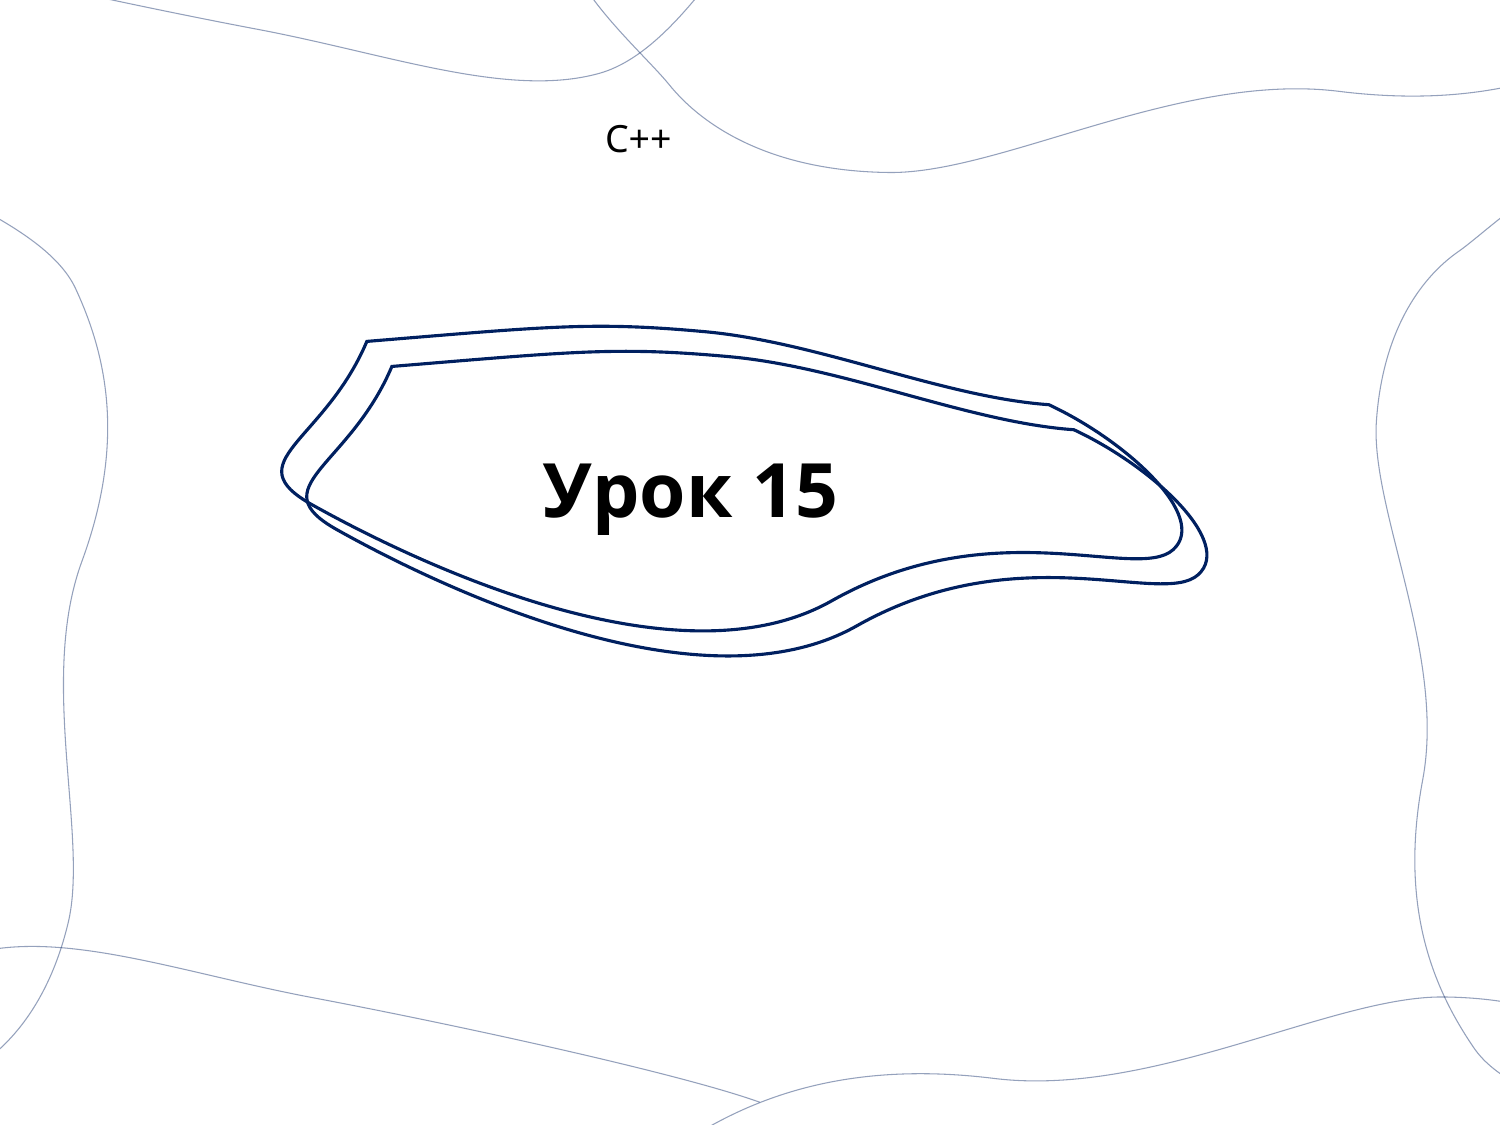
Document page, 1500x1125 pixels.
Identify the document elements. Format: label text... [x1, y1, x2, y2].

text_box [1375, 217, 1500, 1000]
text_box C++ [590, 108, 698, 168]
text_box [305, 350, 1208, 657]
text_box [0, 218, 109, 947]
title Урок 15 [53, 149, 1329, 542]
text_box [280, 325, 1161, 503]
text_box [710, 995, 1500, 1125]
text_box [0, 945, 761, 1125]
text_box [592, 0, 1500, 174]
text_box [107, 0, 639, 82]
